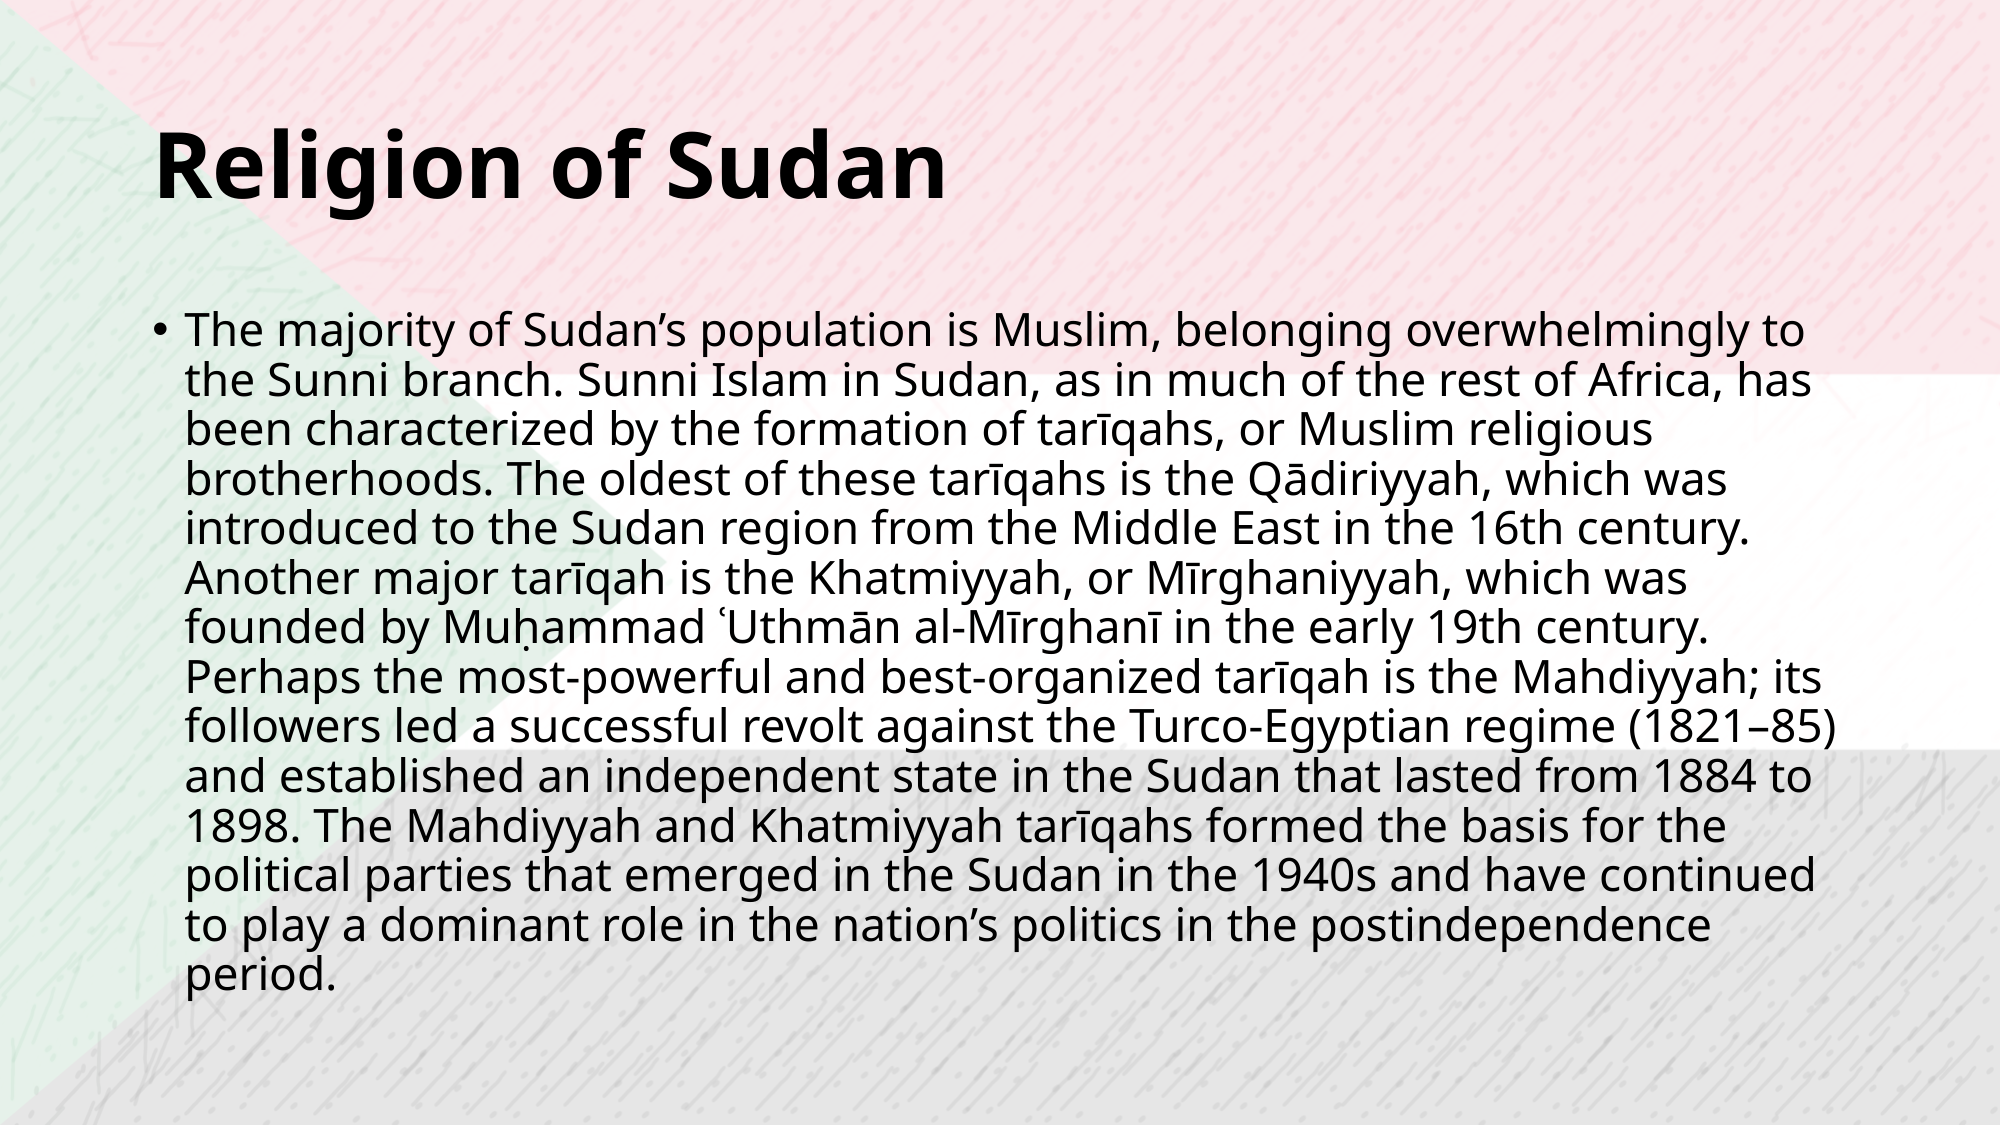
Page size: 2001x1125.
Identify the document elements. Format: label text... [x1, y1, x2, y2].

list The majority of Sudan’s population is Muslim, belonging overwhelmingly to the Sunni branch. Sunni Islam in Sudan, as in much of the rest of Africa, has been characterized by the formation of tarīqahs, or Muslim religious brotherhoods. The oldest of these tarīqahs is the Qādiriyyah, which was introduced to the Sudan region from the Middle East in the 16th century. Another major tarīqah is the Khatmiyyah, or Mīrghaniyyah, which was founded by Muḥammad ʿUthmān al-Mīrghanī in the early 19th century. Perhaps the most-powerful and best-organized tarīqah is the Mahdiyyah; its followers led a successful revolt against the Turco-Egyptian regime (1821–85) and established an independent state in the Sudan that lasted from 1884 to 1898. The Mahdiyyah and Khatmiyyah tarīqahs formed the basis for the political parties that emerged in the Sudan in the 1940s and have continued to play a dominant role in the nation’s politics in the postindependence period. [137, 299, 1863, 1014]
title Religion of Sudan [137, 59, 1863, 278]
